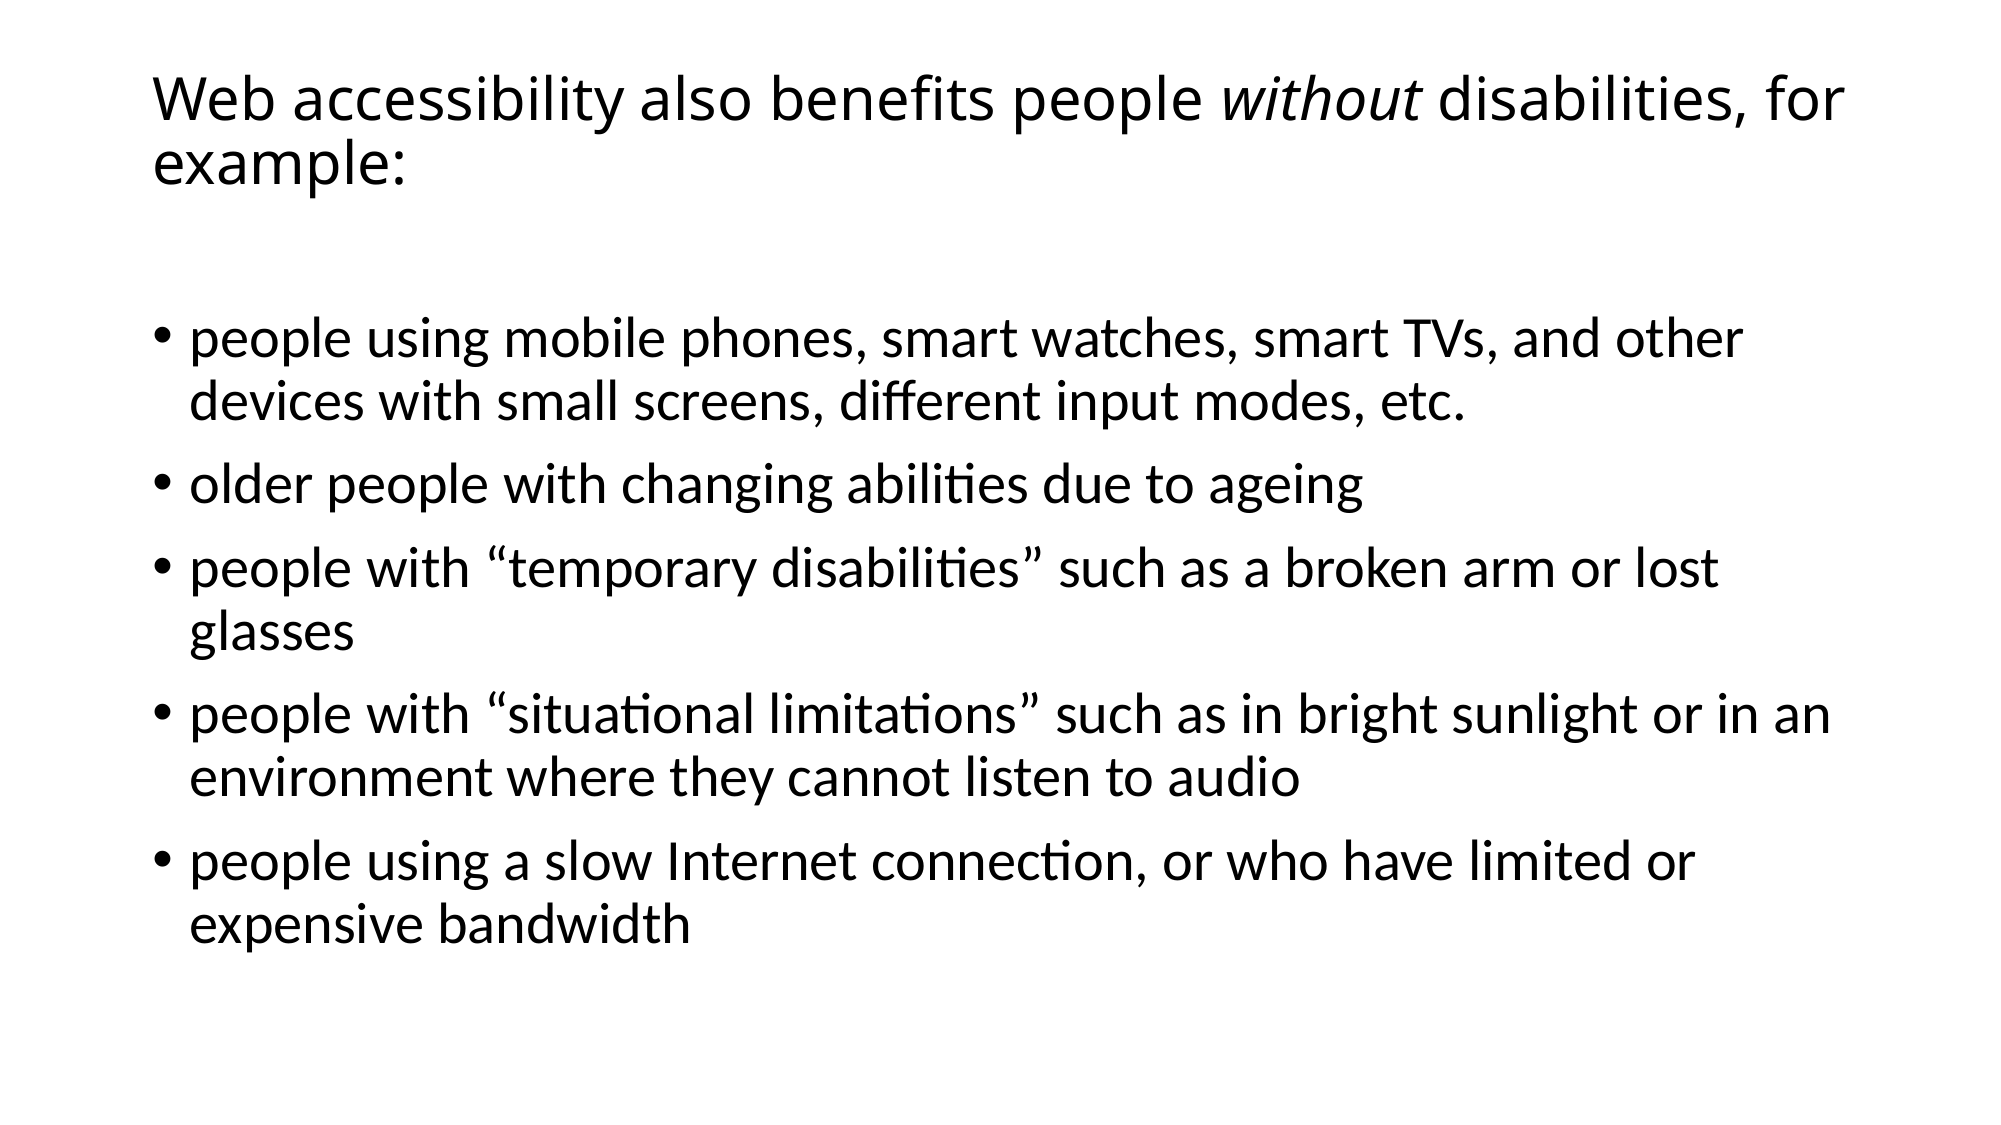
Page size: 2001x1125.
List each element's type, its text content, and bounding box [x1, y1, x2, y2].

title Web accessibility also benefits people without disabilities, for example: [137, 59, 1863, 278]
list people using mobile phones, smart watches, smart TVs, and other devices with small screens, different input modes, etc. older people with changing abilities due to ageing people with “temporary disabilities” such as a broken arm or lost glasses people with “situational limitations” such as in bright sunlight or in an environment where they cannot listen to audio people using a slow Internet connection, or who have limited or expensive bandwidth [137, 299, 1863, 1014]
